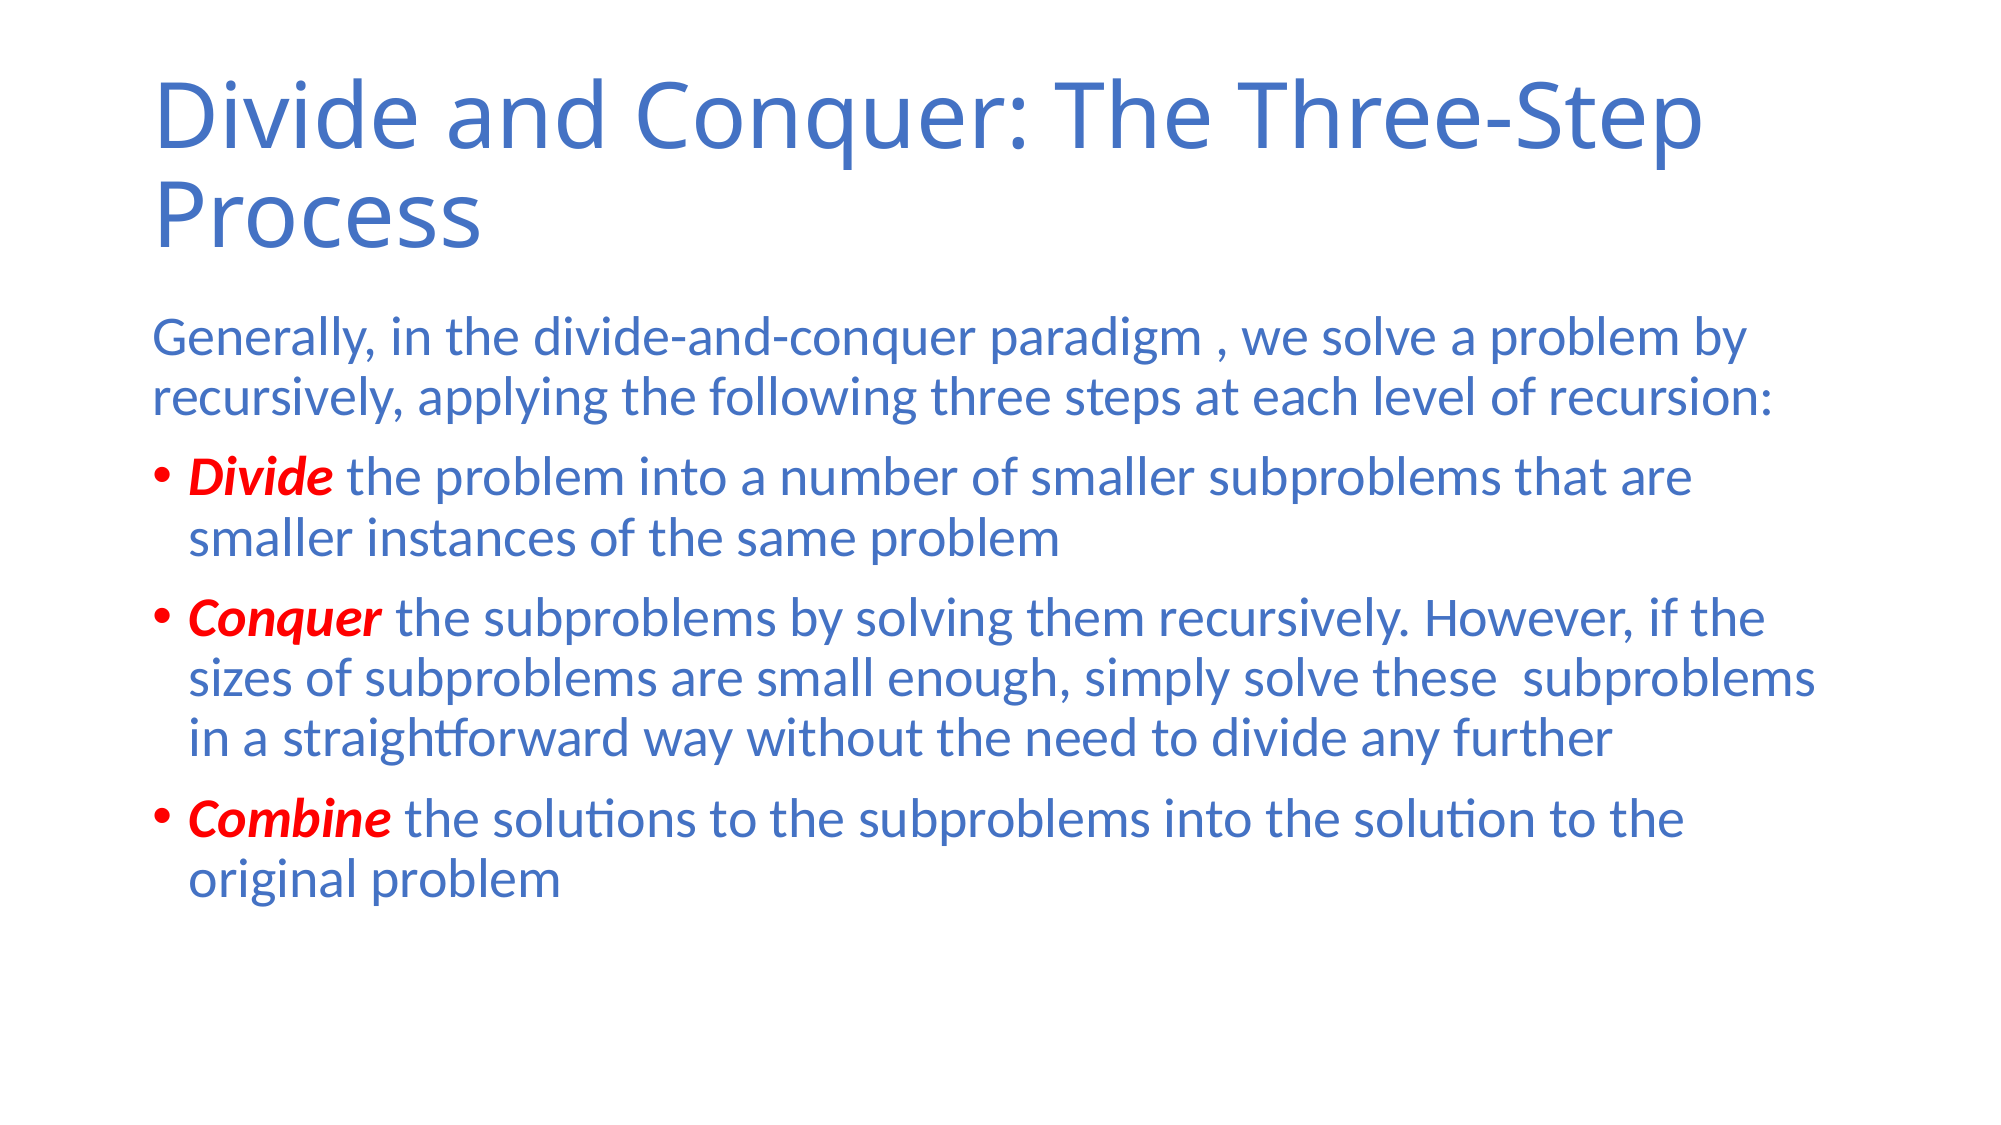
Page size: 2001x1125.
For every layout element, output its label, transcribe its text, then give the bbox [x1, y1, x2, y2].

list Generally, in the divide-and-conquer paradigm , we solve a problem by recursively, applying the following three steps at each level of recursion: Divide the problem into a number of smaller subproblems that are smaller instances of the same problem Conquer the subproblems by solving them recursively. However, if the sizes of subproblems are small enough, simply solve these subproblems in a straightforward way without the need to divide any further Combine the solutions to the subproblems into the solution to the original problem [137, 299, 1863, 1014]
title Divide and Conquer: The Three-Step Process [137, 59, 1863, 278]
